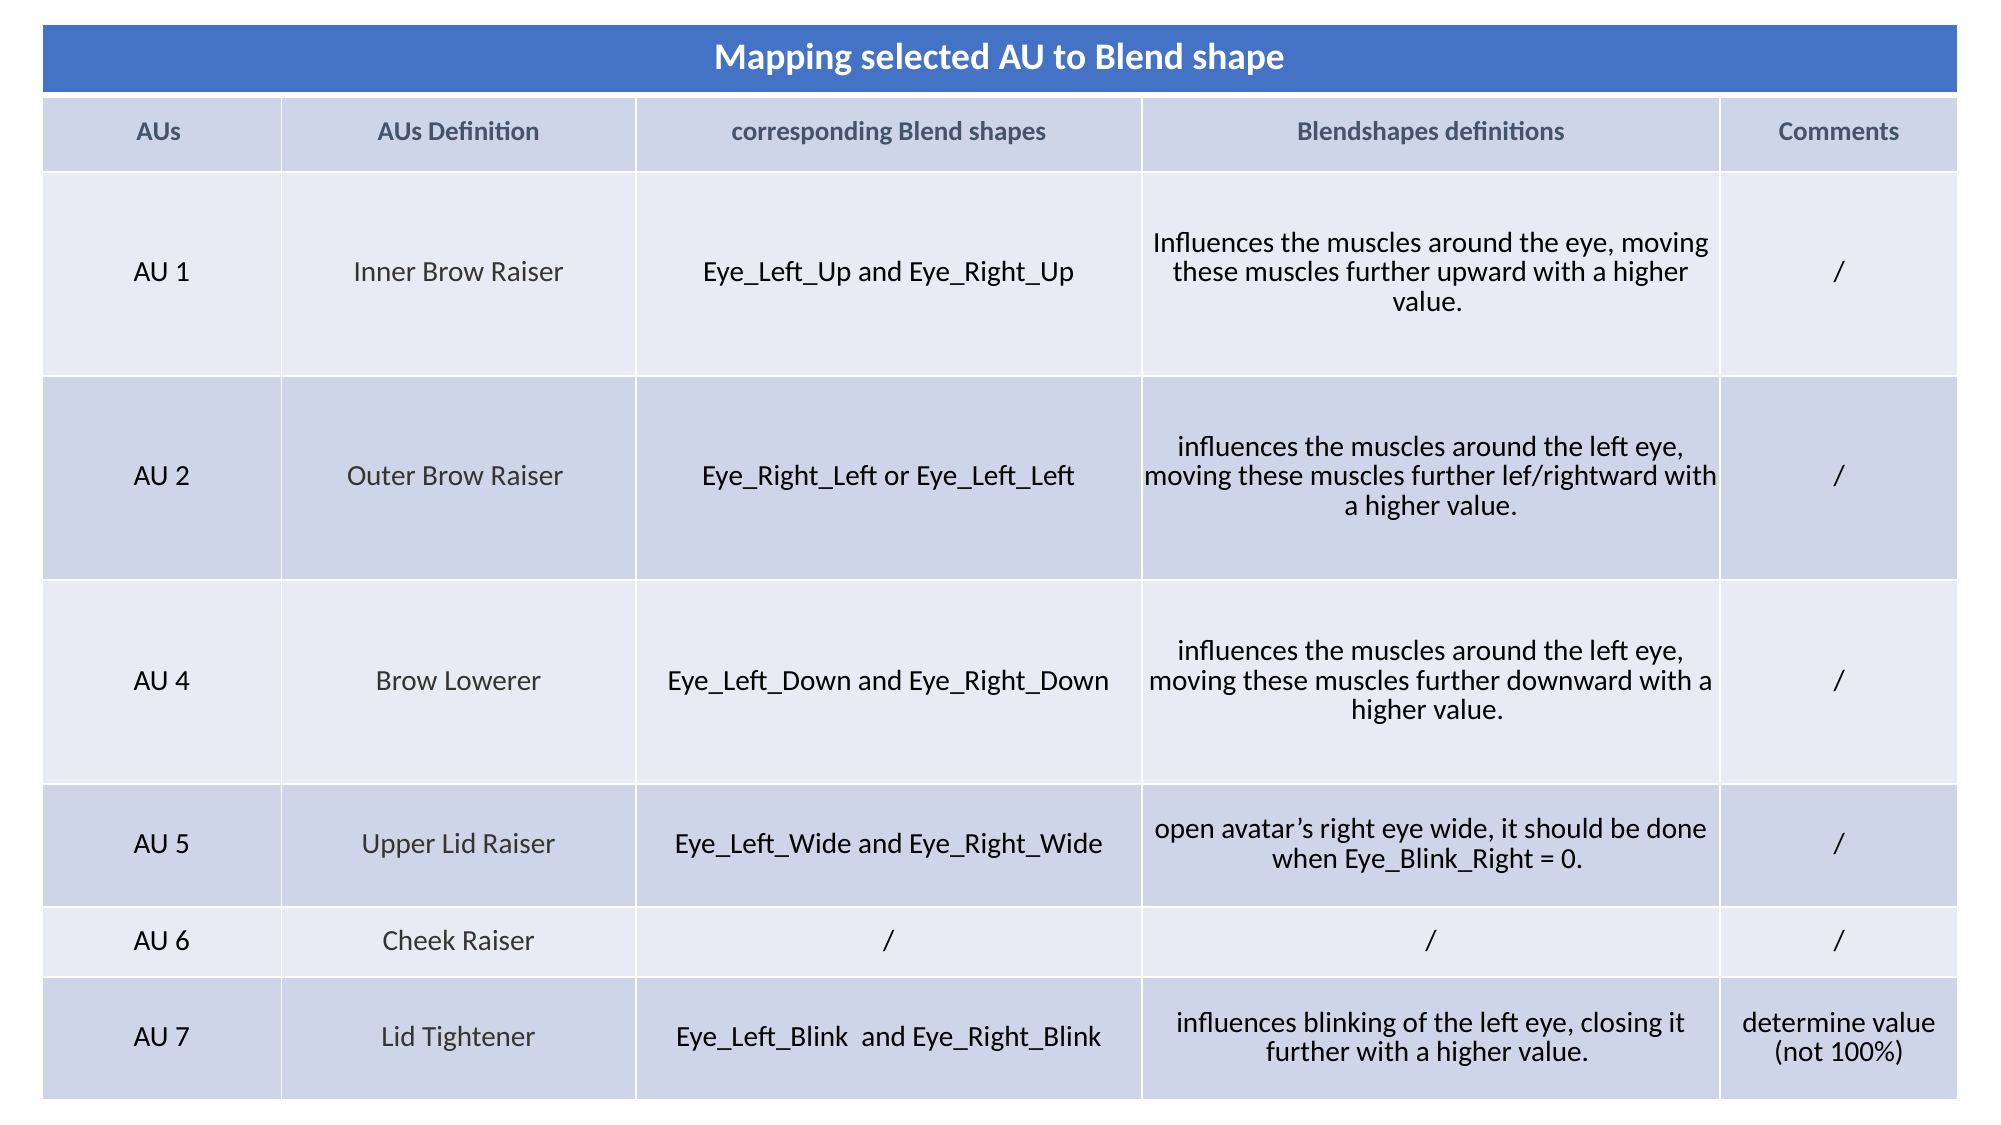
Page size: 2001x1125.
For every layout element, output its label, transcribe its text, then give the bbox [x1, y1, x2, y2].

table_cell Lid Tightener [282, 978, 635, 1099]
table_cell corresponding Blend shapes [637, 98, 1141, 171]
table_cell AUs Definition [282, 98, 635, 171]
table_cell influences the muscles around the left eye, moving these muscles further lef/rightward with a higher value. [1143, 377, 1719, 579]
table_cell / [1143, 908, 1719, 976]
table_cell determine value (not 100%) [1721, 978, 1957, 1099]
table_cell / [1721, 377, 1957, 579]
table_cell Eye_Left_Up and Eye_Right_Up [637, 173, 1141, 375]
table_cell Eye_Right_Left or Eye_Left_Left [637, 377, 1141, 579]
table_cell AU 7 [43, 978, 281, 1099]
table_cell Outer Brow Raiser [282, 377, 635, 579]
table_cell Eye_Left_Wide and Eye_Right_Wide [637, 785, 1141, 906]
table_header Mapping selected AU to Blend shape [43, 25, 1957, 92]
table_cell Upper Lid Raiser [282, 785, 635, 906]
table_cell AU 1 [43, 173, 281, 375]
table_cell influences the muscles around the left eye, moving these muscles further downward with a higher value. [1143, 581, 1719, 783]
table_cell Comments [1721, 98, 1957, 171]
table_cell Inner Brow Raiser [282, 173, 635, 375]
table_cell open avatar’s right eye wide, it should be done when Eye_Blink_Right = 0. [1143, 785, 1719, 906]
table_cell influences blinking of the left eye, closing it further with a higher value. [1143, 978, 1719, 1099]
table_cell / [1721, 908, 1957, 976]
table_cell Influences the muscles around the eye, moving these muscles further upward with a higher value. [1143, 173, 1719, 375]
table_cell / [1721, 785, 1957, 906]
table_cell Blendshapes definitions [1143, 98, 1719, 171]
table_cell / [1721, 173, 1957, 375]
table_cell / [1721, 581, 1957, 783]
table_cell Eye_Left_Down and Eye_Right_Down [637, 581, 1141, 783]
table_cell AU 4 [43, 581, 281, 783]
table_cell AUs [43, 98, 281, 171]
table_cell Cheek Raiser [282, 908, 635, 976]
table_cell Brow Lowerer [282, 581, 635, 783]
table_cell AU 6 [43, 908, 281, 976]
table_cell Eye_Left_Blink and Eye_Right_Blink [637, 978, 1141, 1099]
table_cell AU 2 [43, 377, 281, 579]
table_cell AU 5 [43, 785, 281, 906]
table_cell / [637, 908, 1141, 976]
